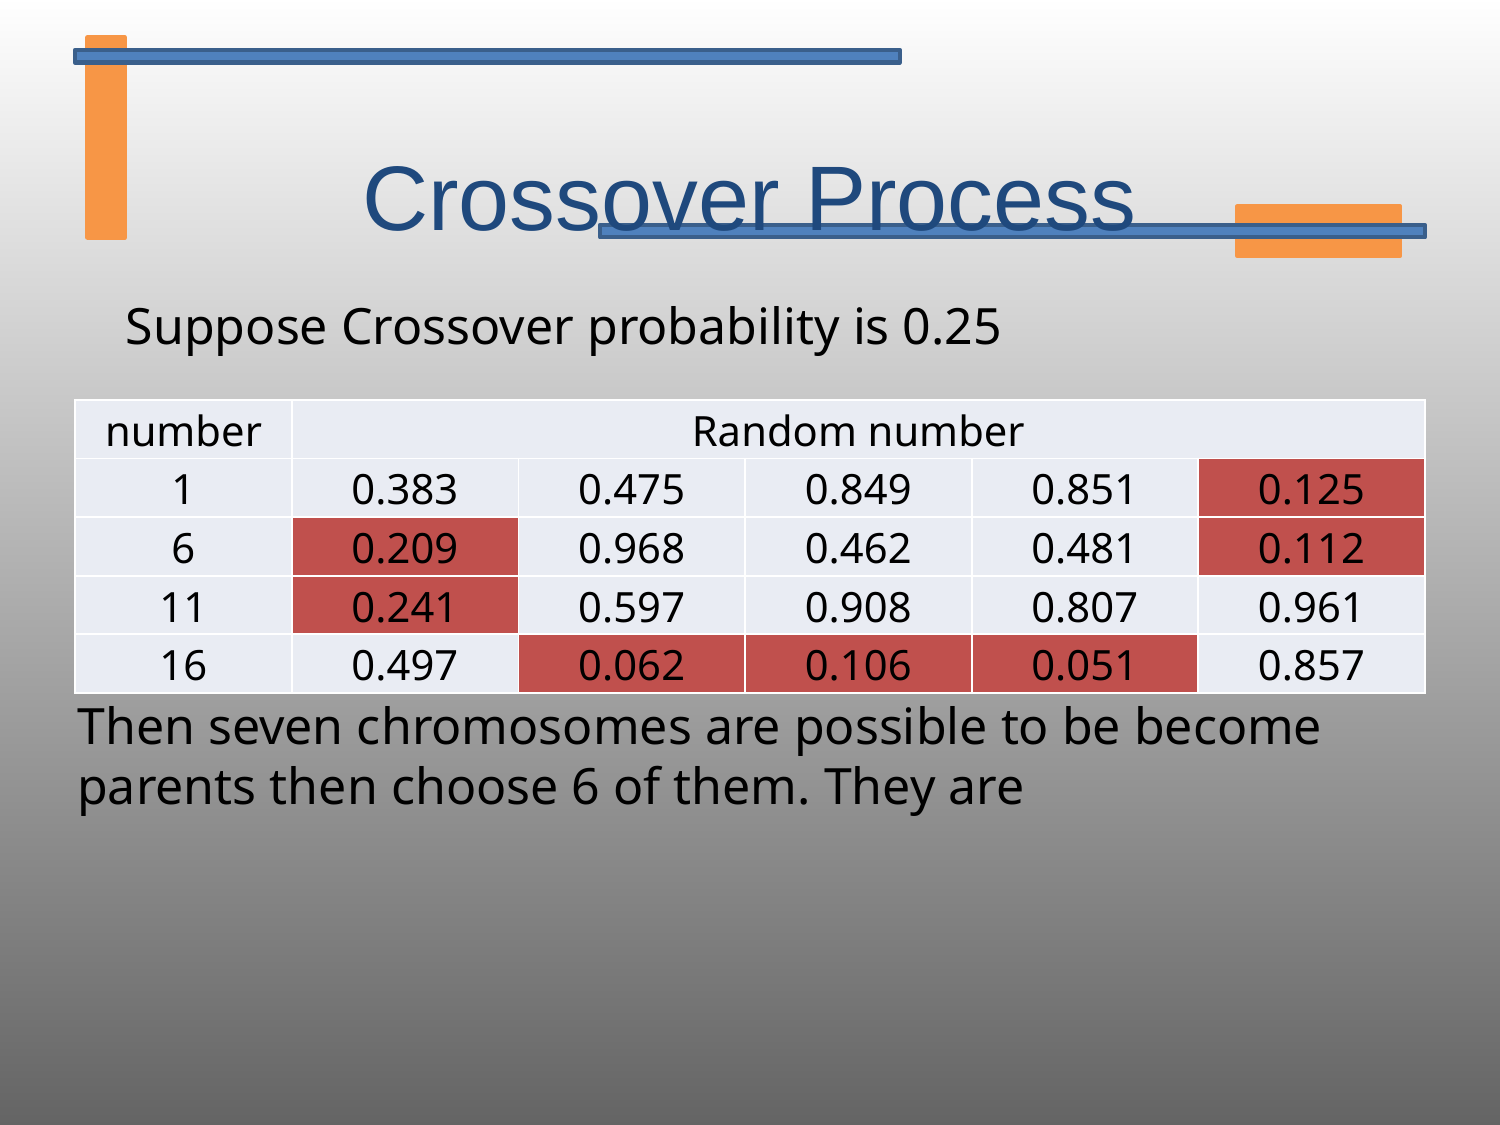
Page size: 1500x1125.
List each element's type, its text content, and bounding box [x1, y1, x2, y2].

table_cell 0.857 [1199, 635, 1424, 692]
table_cell 0.908 [746, 577, 971, 633]
table_cell 0.961 [1199, 577, 1424, 633]
table_cell 11 [76, 577, 291, 633]
table_cell 0.597 [519, 577, 744, 633]
table_cell 0.968 [519, 518, 744, 575]
table_cell 0.462 [746, 518, 971, 575]
table_header Random number [293, 401, 1424, 458]
text_box Suppose Crossover probability is 0.25 [111, 287, 1018, 363]
table_cell 0.112 [1199, 518, 1424, 575]
table_cell 0.475 [519, 459, 744, 516]
table_cell 0.051 [973, 635, 1197, 692]
table_cell 6 [76, 518, 291, 575]
table_cell 0.807 [973, 577, 1197, 633]
table_cell 0.383 [293, 459, 518, 516]
table_cell 0.497 [293, 635, 518, 692]
table_cell 0.106 [746, 635, 971, 692]
table_cell 0.241 [293, 577, 518, 633]
table_header number [76, 401, 291, 458]
table_cell 0.062 [519, 635, 744, 692]
table_cell 0.851 [973, 459, 1197, 516]
table_cell 0.209 [293, 518, 518, 575]
table_cell 1 [76, 459, 291, 516]
table_cell 0.849 [746, 459, 971, 516]
table_cell 16 [76, 635, 291, 692]
table_cell 0.481 [973, 518, 1197, 575]
title Crossover Process [75, 45, 1425, 233]
table_cell 0.125 [1199, 459, 1424, 516]
